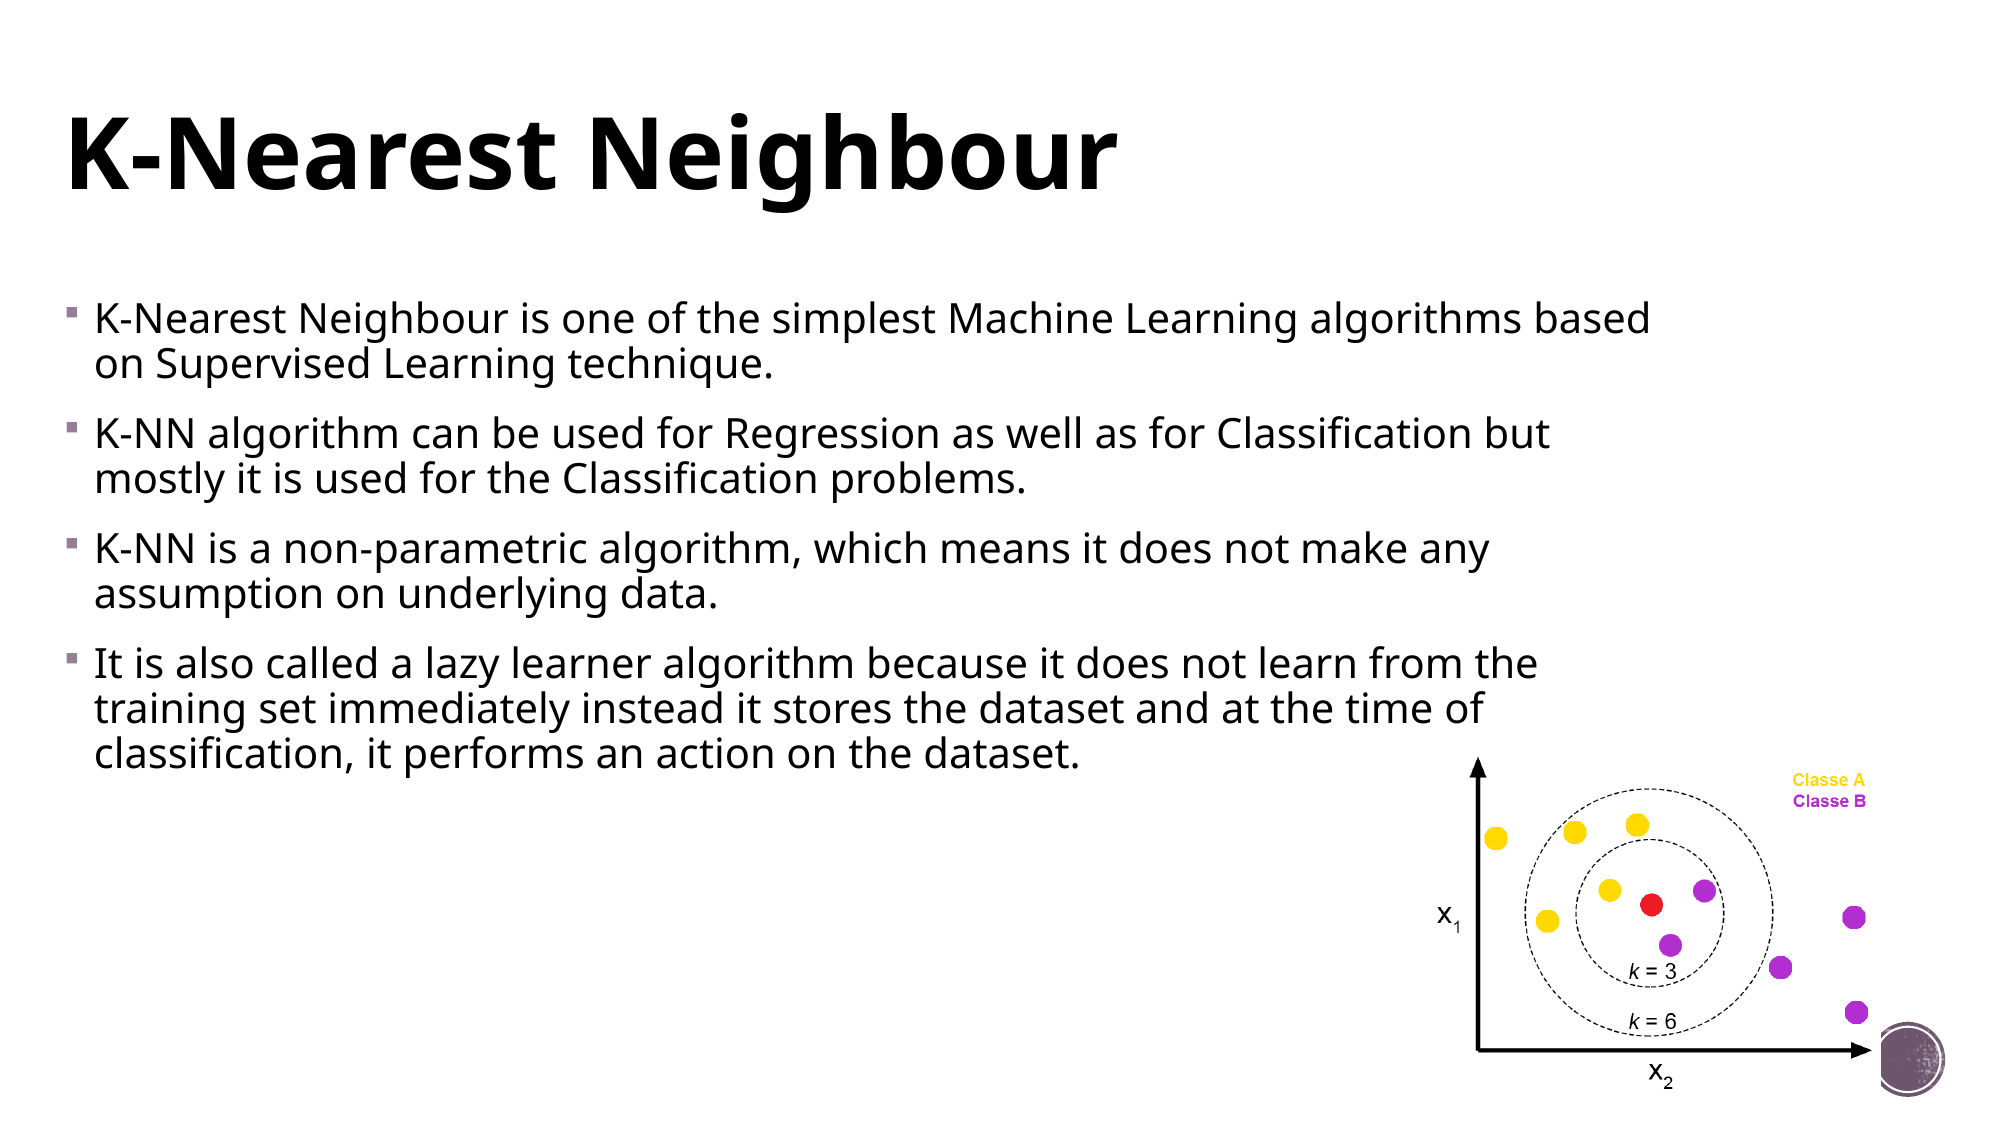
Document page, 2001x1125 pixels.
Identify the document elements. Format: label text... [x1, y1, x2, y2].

title K-Nearest Neighbour [48, 25, 1699, 289]
list K-Nearest Neighbour is one of the simplest Machine Learning algorithms based on Supervised Learning technique. K-NN algorithm can be used for Regression as well as for Classification but mostly it is used for the Classification problems. K-NN is a non-parametric algorithm, which means it does not make any assumption on underlying data. It is also called a lazy learner algorithm because it does not learn from the training set immediately instead it stores the dataset and at the time of classification, it performs an action on the dataset. [48, 289, 1699, 955]
picture [1425, 753, 1881, 1093]
